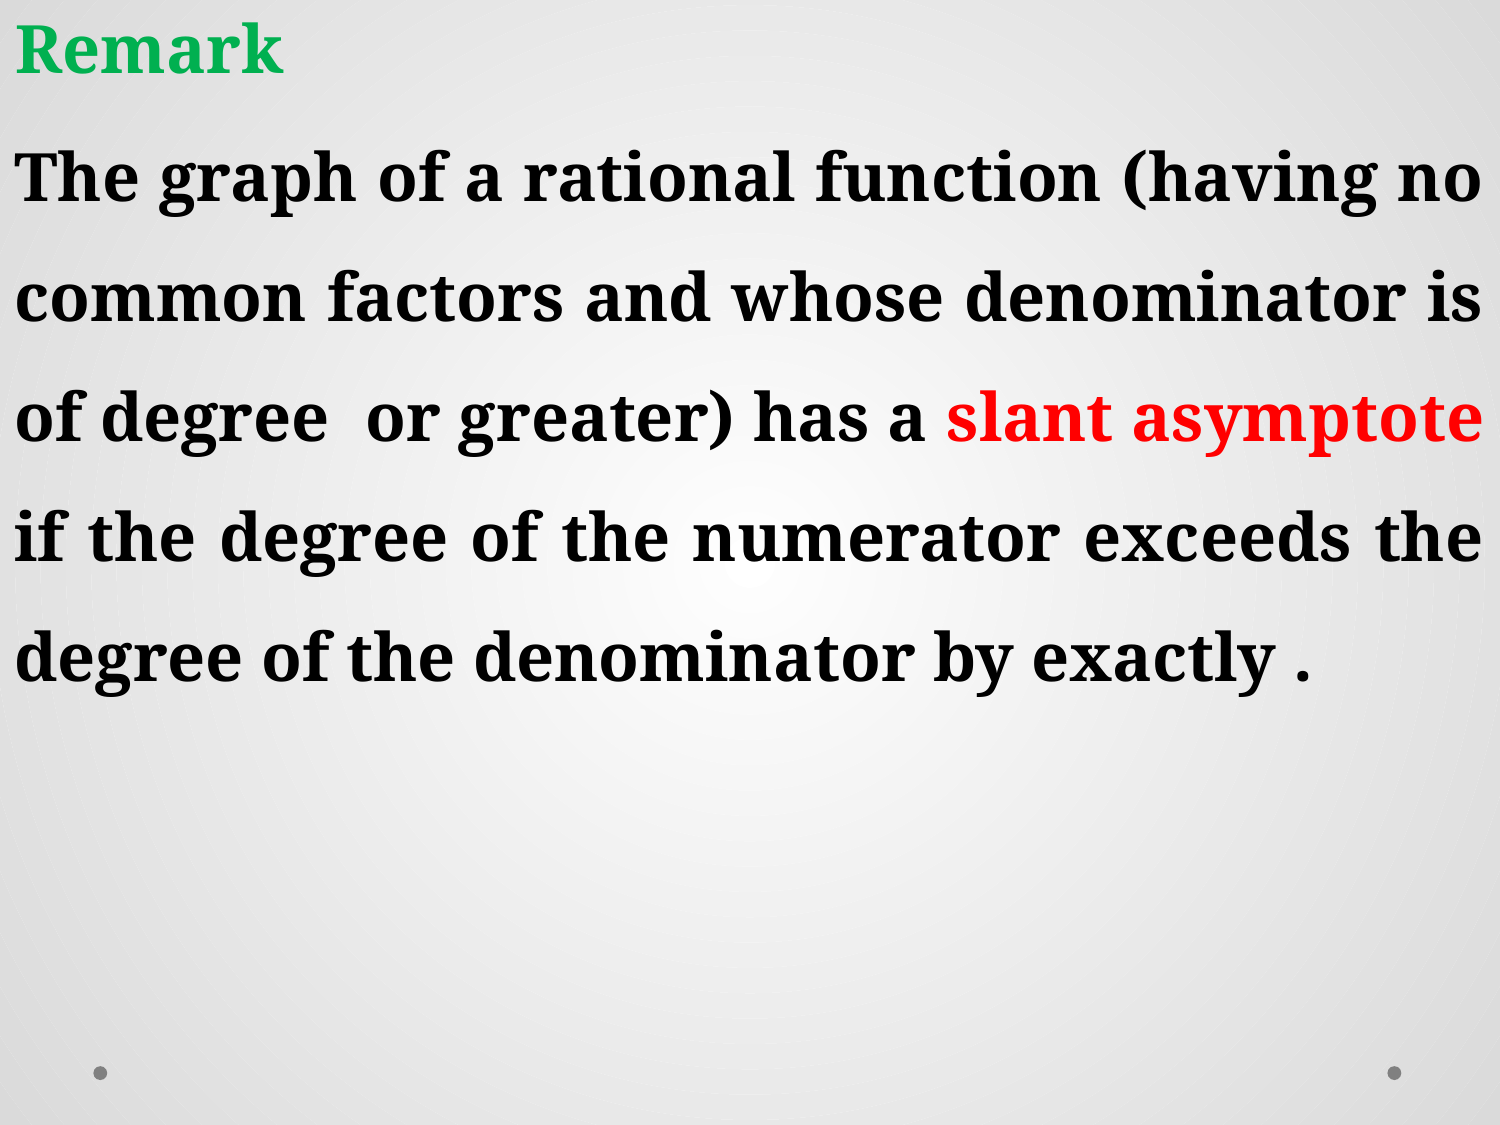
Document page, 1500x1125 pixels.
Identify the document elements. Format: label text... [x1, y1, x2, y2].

text_box Remark [1, 0, 1500, 95]
